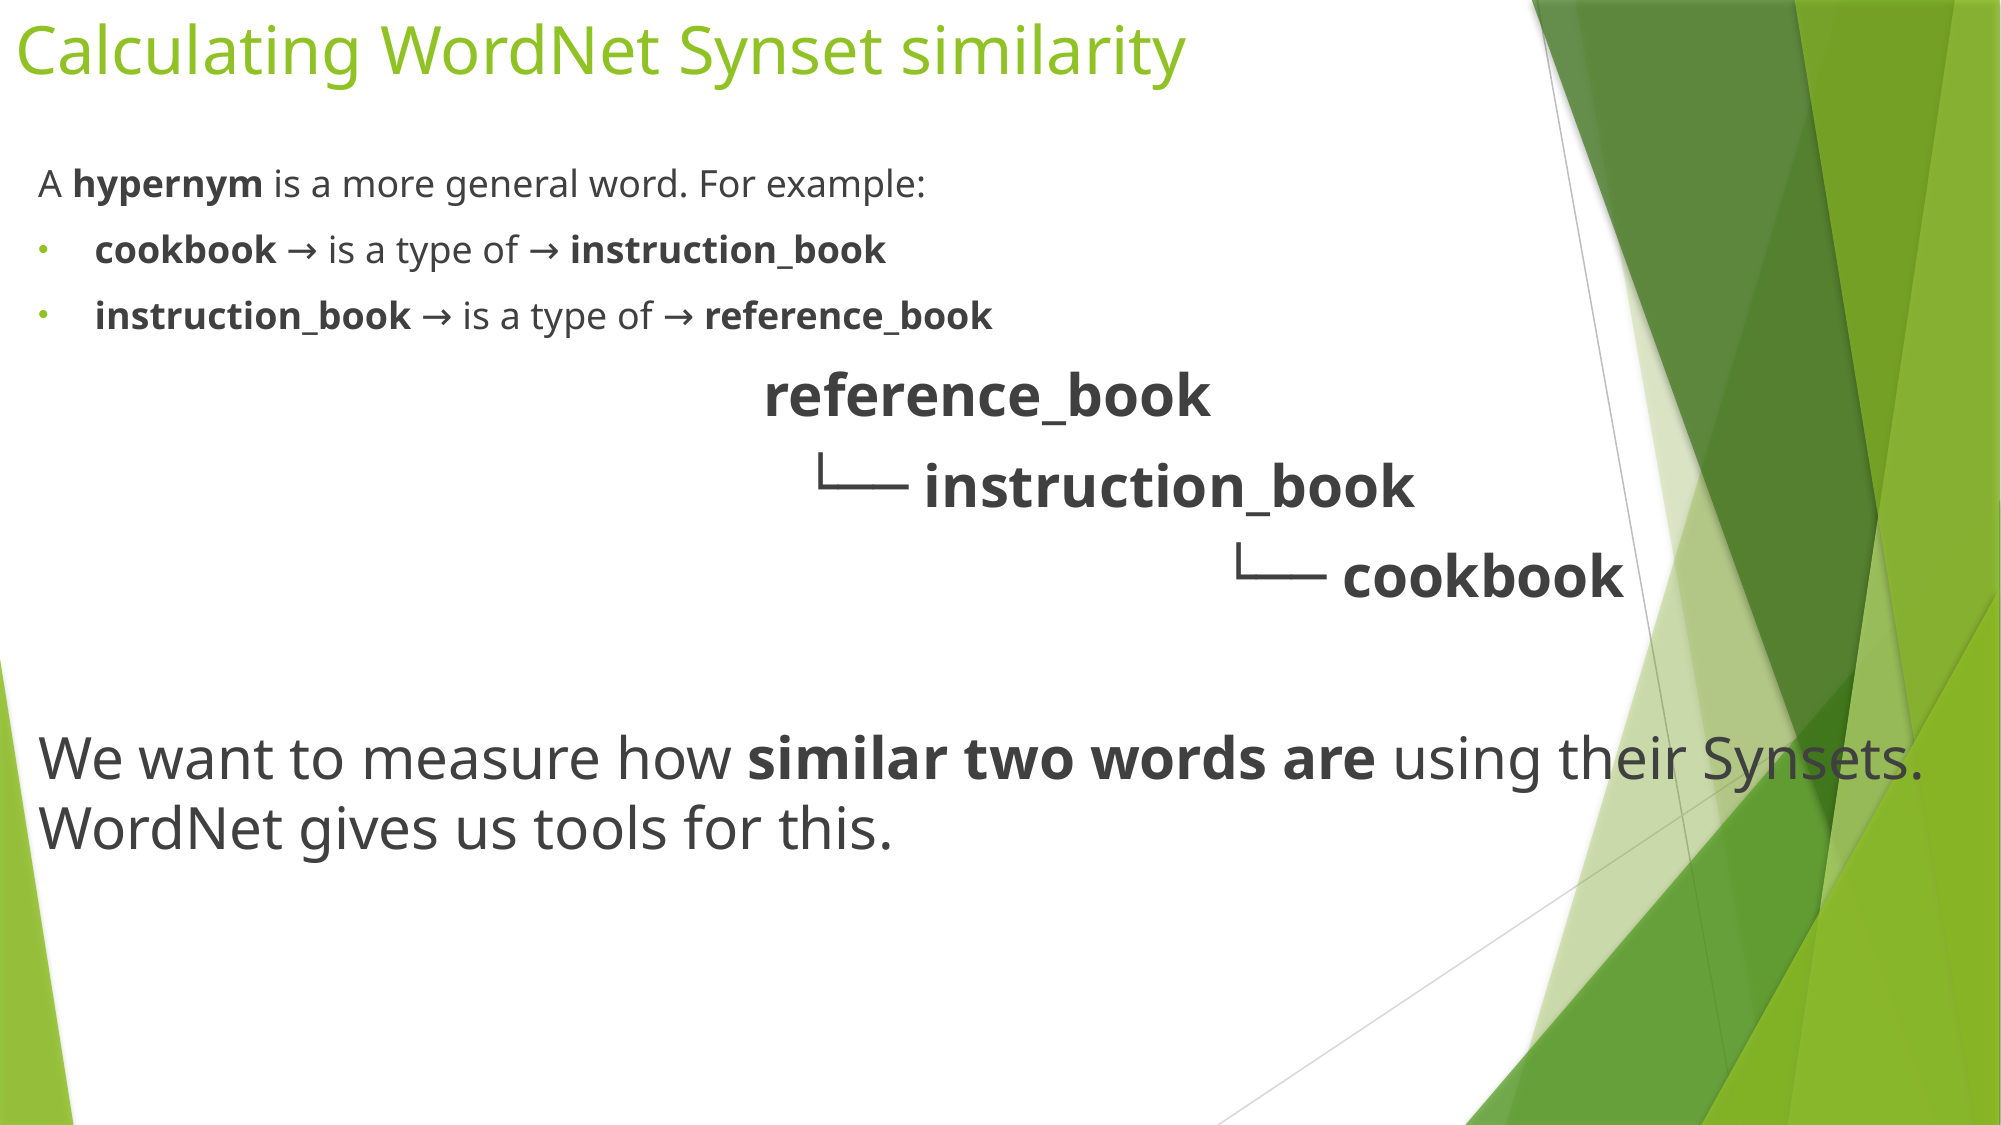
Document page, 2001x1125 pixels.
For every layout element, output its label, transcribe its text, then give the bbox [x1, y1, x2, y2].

list A hypernym is a more general word. For example: cookbook → is a type of → instruction_book instruction_book → is a type of → reference_book reference_book └── instruction_book └── cookbook We want to measure how similar two words are using their Synsets. WordNet gives us tools for this. [23, 152, 1952, 1081]
title Calculating WordNet Synset similarity [0, 0, 2000, 217]
